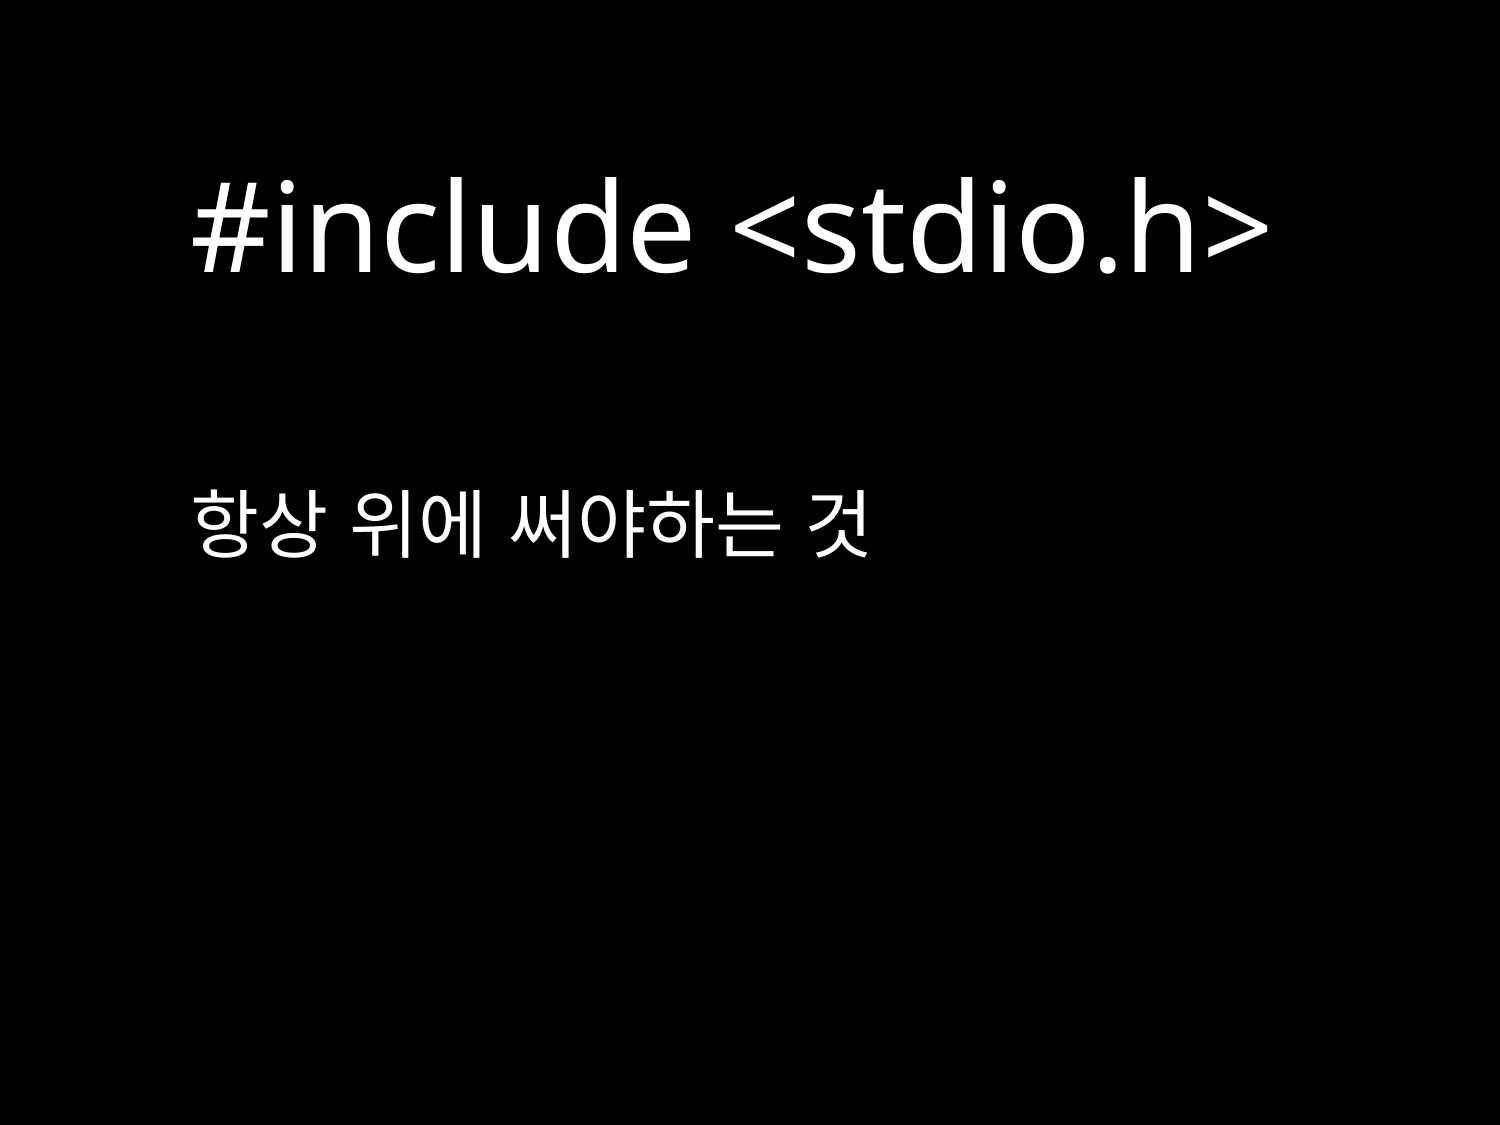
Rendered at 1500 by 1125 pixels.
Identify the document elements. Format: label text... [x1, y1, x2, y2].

text_box #include <stdio.h> 항상 위에 써야하는 것 [175, 140, 1313, 576]
